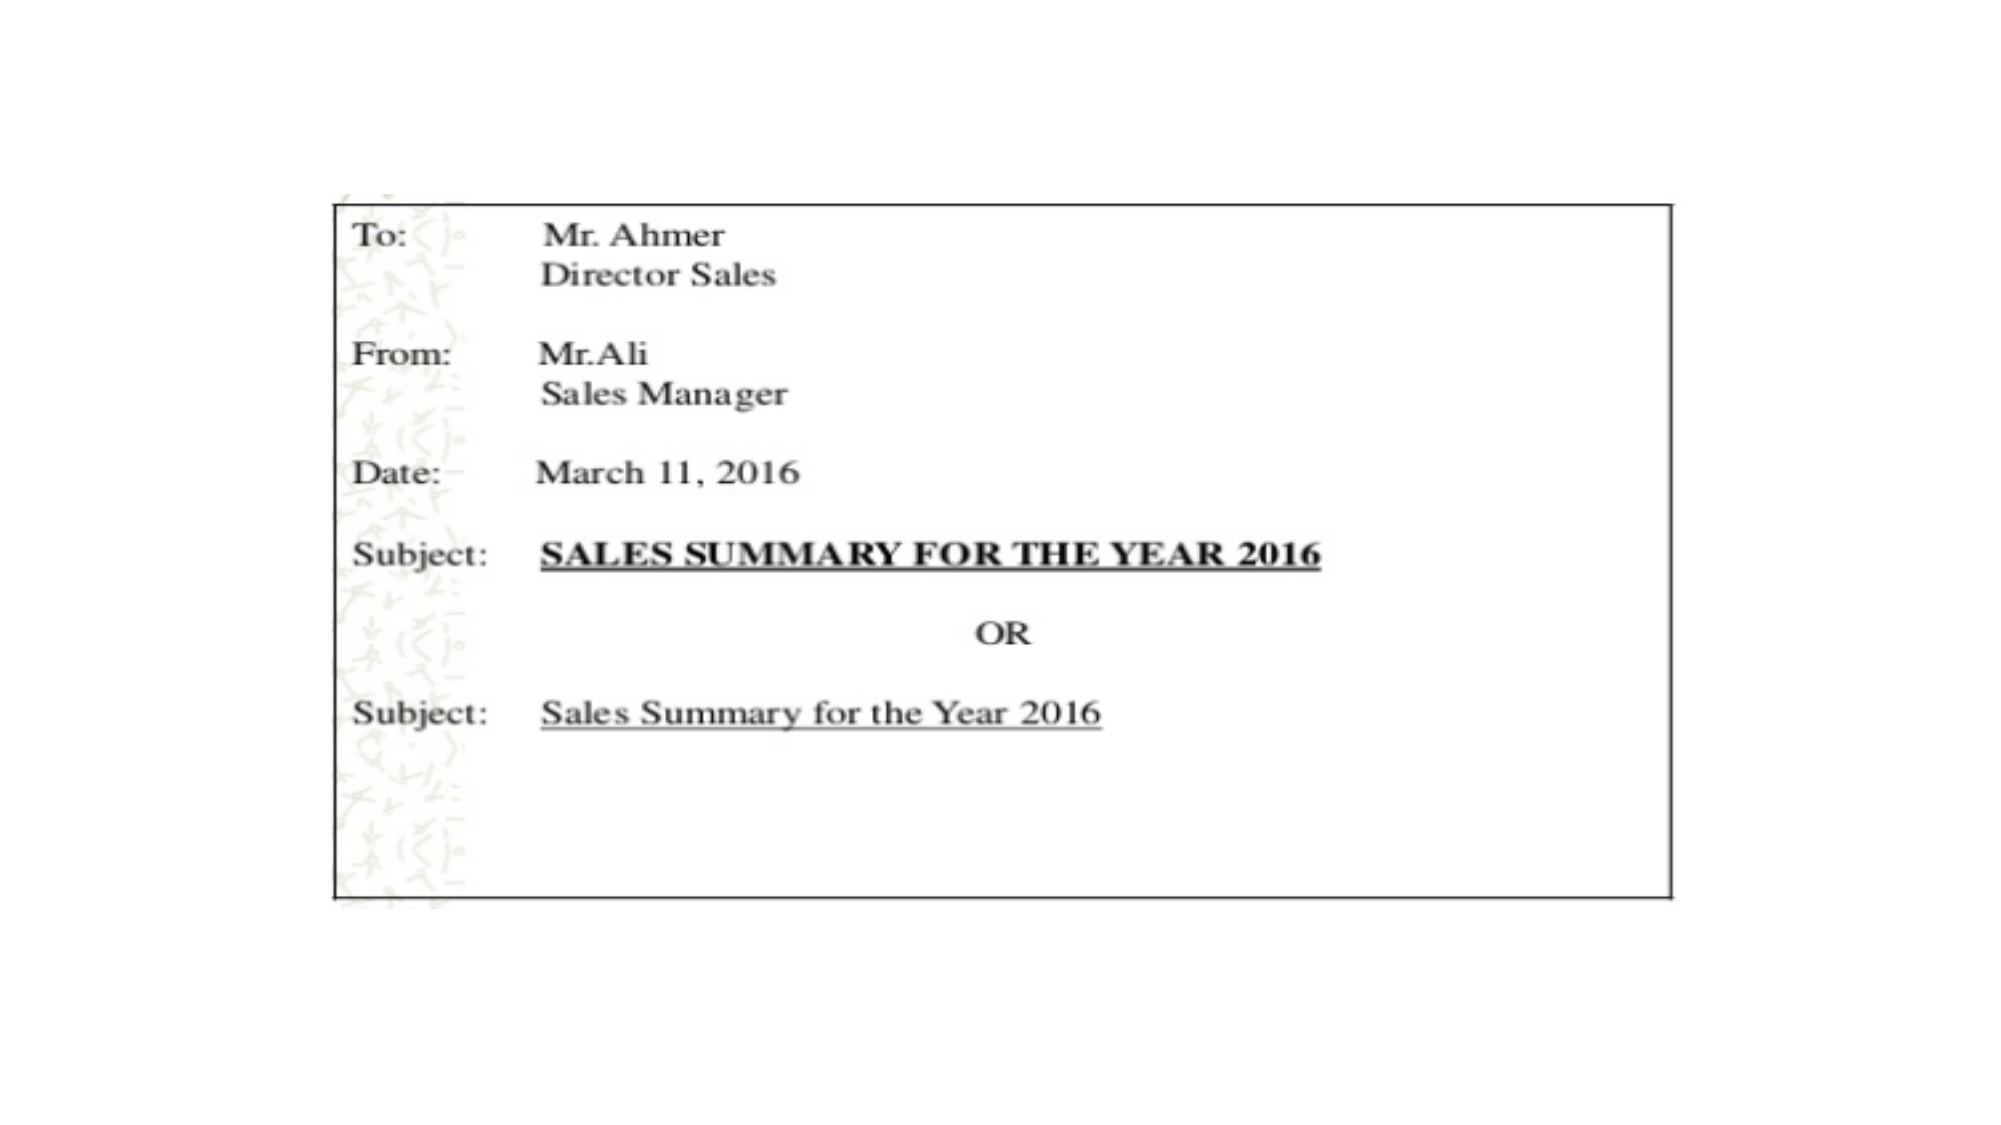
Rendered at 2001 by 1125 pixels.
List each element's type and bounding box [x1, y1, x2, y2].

list [331, 194, 1682, 909]
